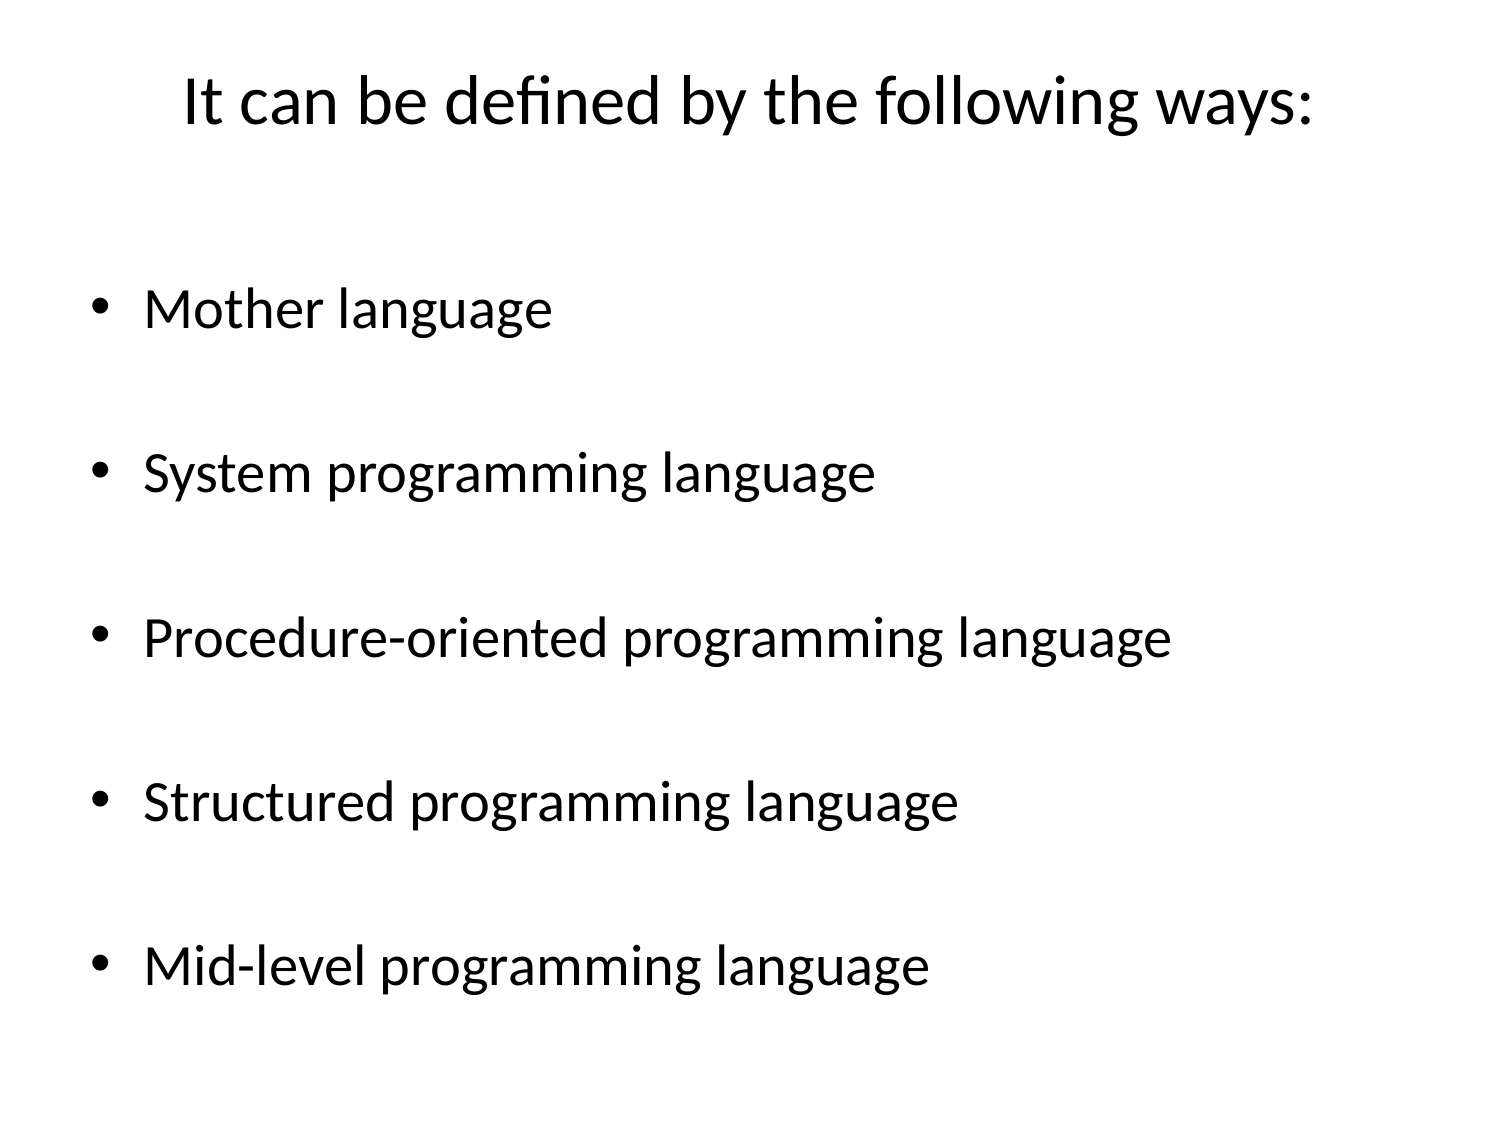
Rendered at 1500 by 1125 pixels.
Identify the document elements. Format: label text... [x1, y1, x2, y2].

list Mother language System programming language Procedure-oriented programming language Structured programming language Mid-level programming language [75, 262, 1425, 1005]
title It can be defined by the following ways: [75, 45, 1425, 233]
